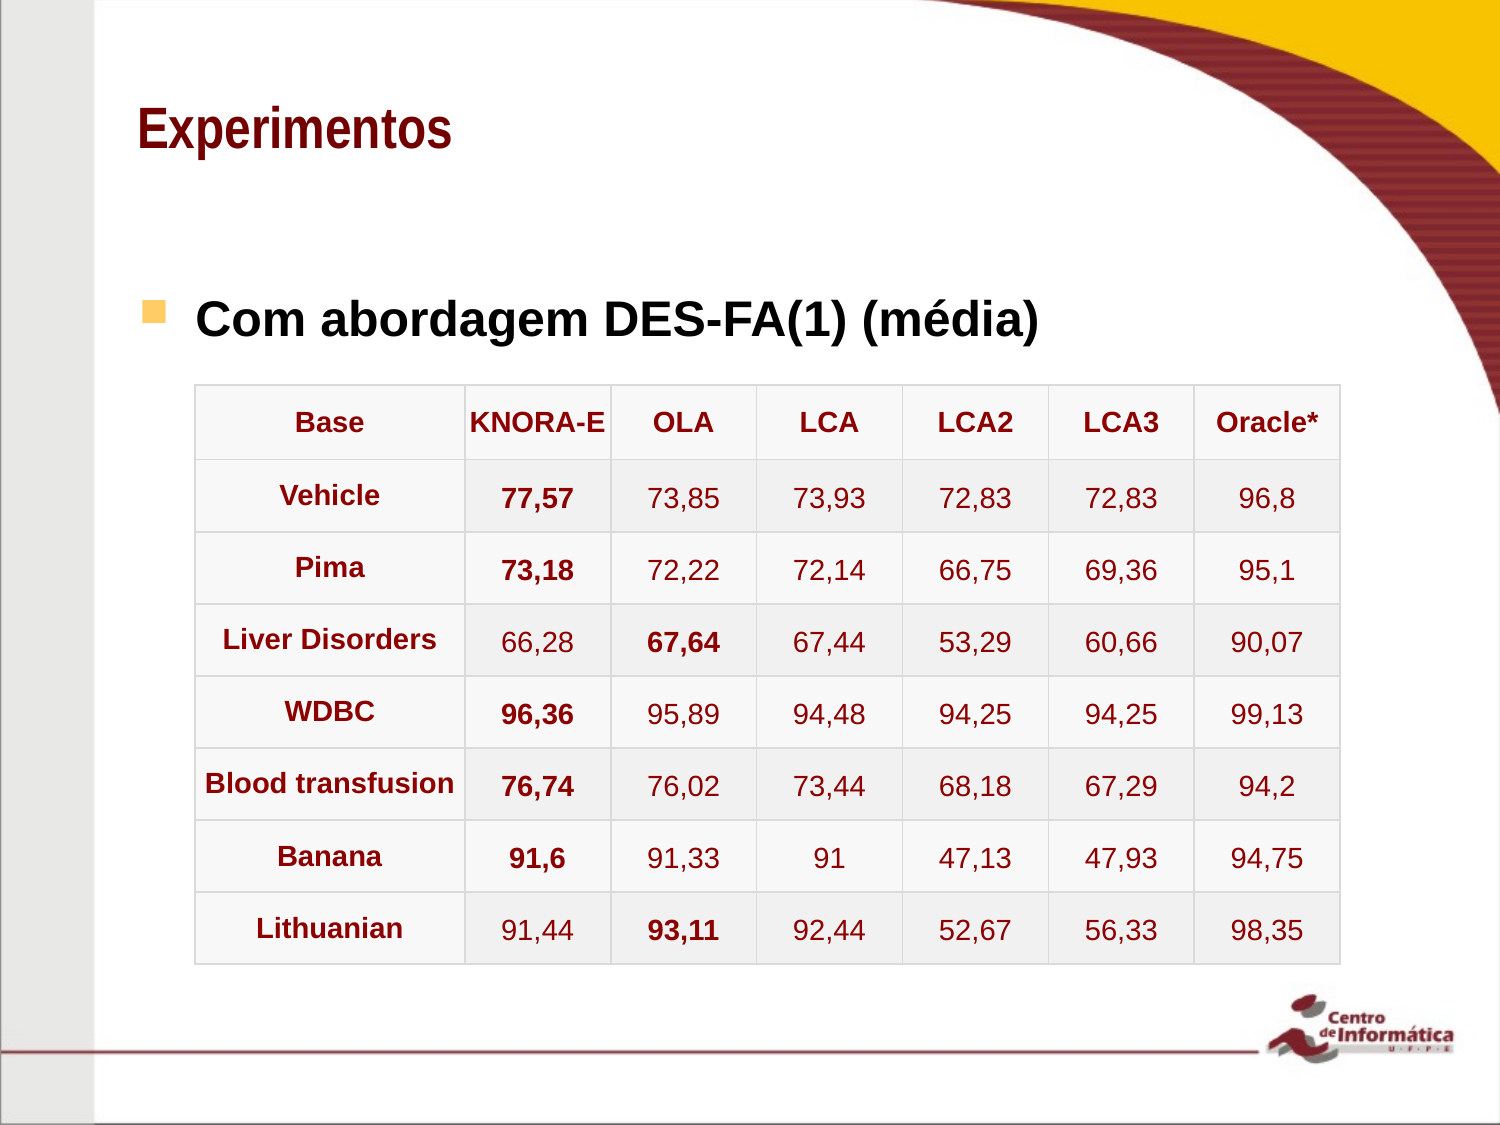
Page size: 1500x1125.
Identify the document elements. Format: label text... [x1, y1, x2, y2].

table_header Base [196, 386, 464, 459]
table_cell 47,93 [1049, 821, 1193, 891]
table_cell Pima [196, 533, 464, 603]
table_cell 76,74 [466, 749, 610, 819]
table_cell 66,28 [466, 605, 610, 675]
table_cell 68,18 [903, 749, 1048, 819]
table_cell WDBC [196, 677, 464, 747]
table_cell 91,6 [466, 821, 610, 891]
table_cell Blood transfusion [196, 749, 464, 819]
table_cell 91,33 [612, 821, 756, 891]
table_cell 67,64 [612, 605, 756, 675]
table_cell 96,8 [1195, 460, 1339, 531]
table_cell 77,57 [466, 460, 610, 531]
table_cell 93,11 [612, 893, 756, 963]
table_cell 56,33 [1049, 893, 1193, 963]
table_cell Vehicle [196, 460, 464, 531]
table_cell 96,36 [466, 677, 610, 747]
table_cell 76,02 [612, 749, 756, 819]
list Com abordagem DES-FA(1) (média) [124, 278, 1424, 1038]
table_cell 73,18 [466, 533, 610, 603]
table_cell 60,66 [1049, 605, 1193, 675]
table_cell 72,14 [757, 533, 902, 603]
table_cell 47,13 [903, 821, 1048, 891]
title Experimentos [122, 31, 1317, 219]
picture [0, 0, 1500, 1125]
table_cell 53,29 [903, 605, 1048, 675]
table_cell 67,29 [1049, 749, 1193, 819]
table_cell 94,2 [1195, 749, 1339, 819]
table_cell 94,25 [1049, 677, 1193, 747]
table_cell 72,83 [903, 460, 1048, 531]
table_header LCA3 [1049, 386, 1193, 459]
table_cell 52,67 [903, 893, 1048, 963]
table_cell 72,22 [612, 533, 756, 603]
table_cell 73,44 [757, 749, 902, 819]
table_cell 98,35 [1195, 893, 1339, 963]
table_header LCA2 [903, 386, 1048, 459]
table_cell 73,93 [757, 460, 902, 531]
table_header KNORA-E [466, 386, 610, 459]
table_header LCA [757, 386, 902, 459]
table_cell 91,44 [466, 893, 610, 963]
table_cell 92,44 [757, 893, 902, 963]
table_cell 66,75 [903, 533, 1048, 603]
table_cell Liver Disorders [196, 605, 464, 675]
table_cell 94,25 [903, 677, 1048, 747]
table_cell 67,44 [757, 605, 902, 675]
table_cell 69,36 [1049, 533, 1193, 603]
table_cell Banana [196, 821, 464, 891]
table_cell 94,75 [1195, 821, 1339, 891]
table_header OLA [612, 386, 756, 459]
table_header Oracle* [1195, 386, 1339, 459]
table_cell 94,48 [757, 677, 902, 747]
table_cell 99,13 [1195, 677, 1339, 747]
table_cell 91 [757, 821, 902, 891]
table_cell 72,83 [1049, 460, 1193, 531]
table_cell Lithuanian [196, 893, 464, 963]
table_cell 73,85 [612, 460, 756, 531]
table_cell 95,89 [612, 677, 756, 747]
table_cell 95,1 [1195, 533, 1339, 603]
table_cell 90,07 [1195, 605, 1339, 675]
